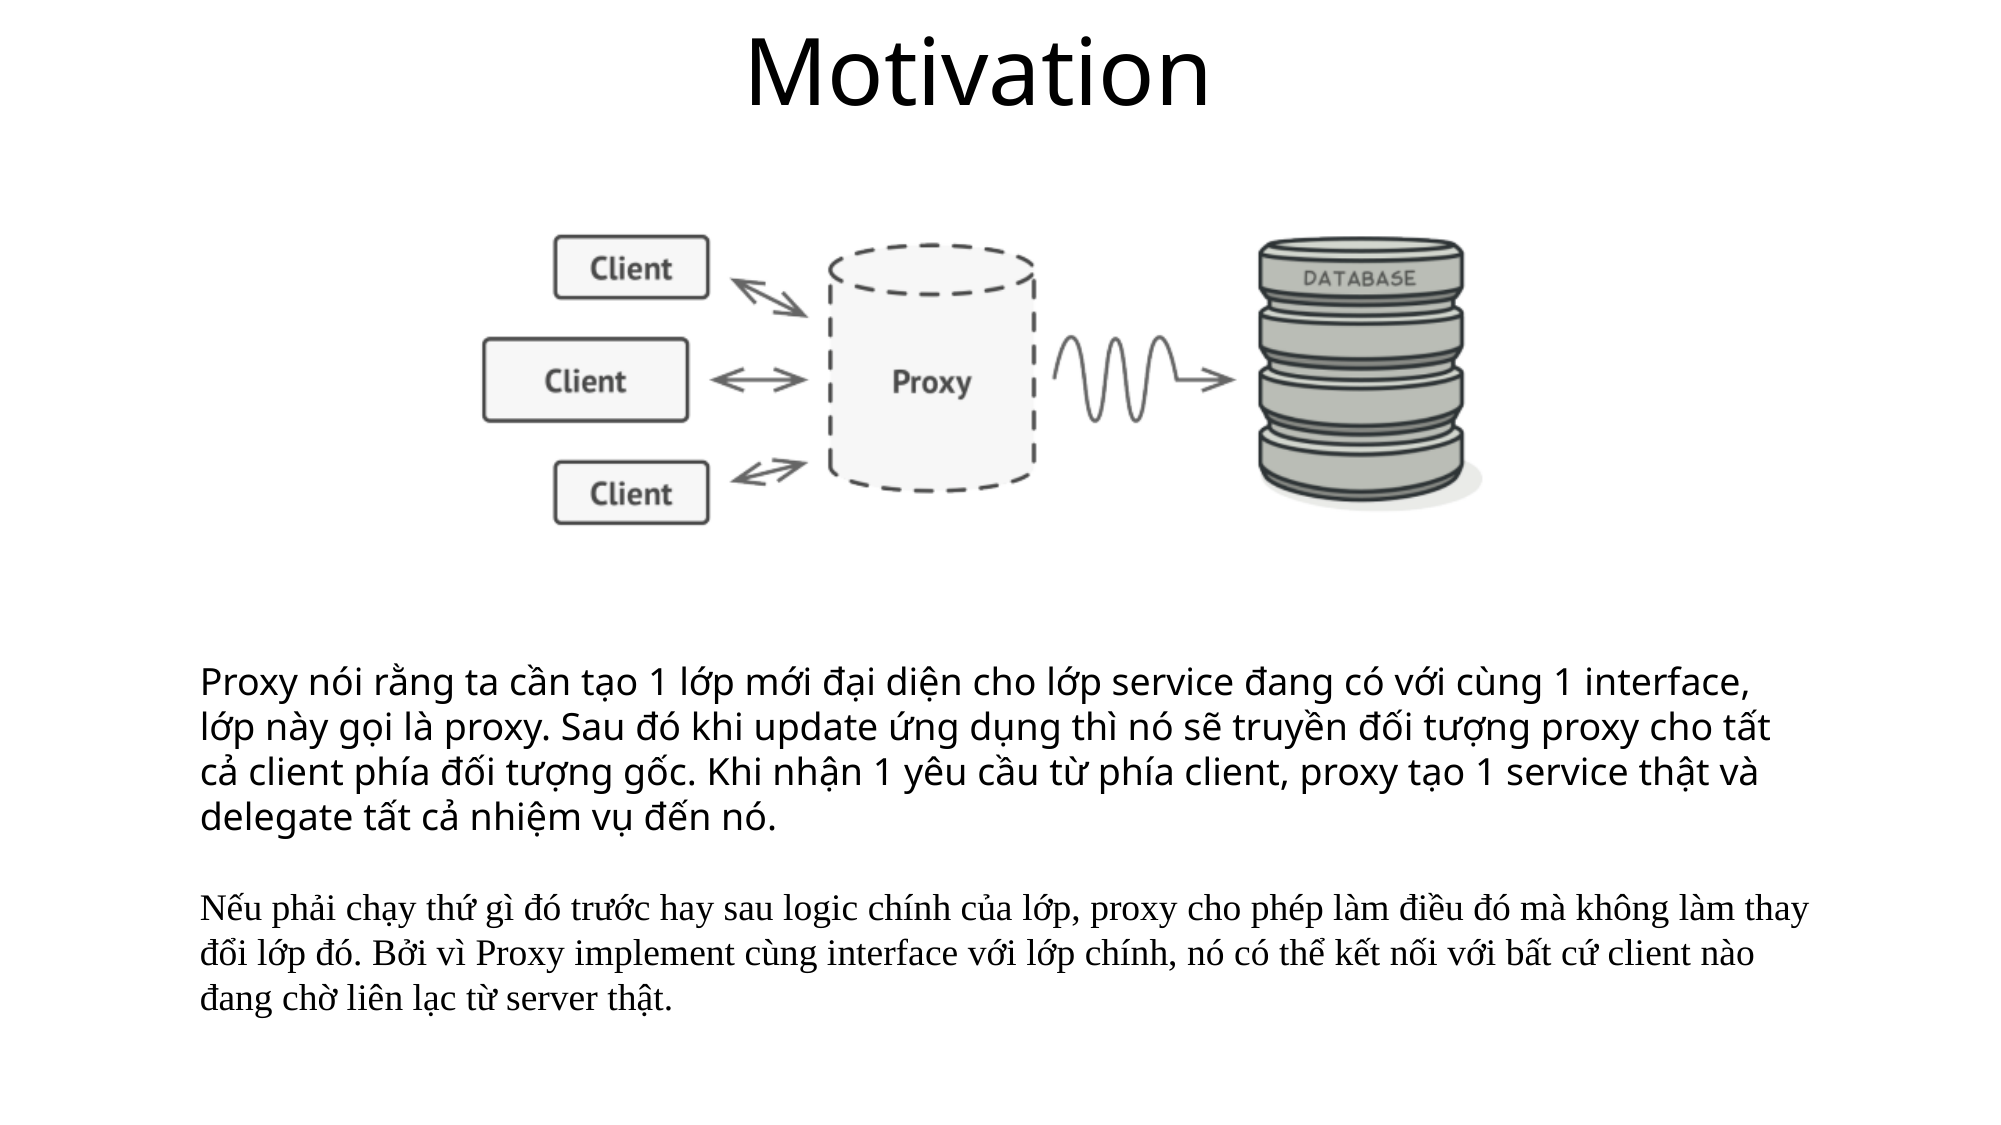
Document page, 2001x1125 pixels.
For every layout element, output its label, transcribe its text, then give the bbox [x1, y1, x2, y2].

text_box Proxy nói rằng ta cần tạo 1 lớp mới đại diện cho lớp service đang có với cùng 1 interface, lớp này gọi là proxy. Sau đó khi update ứng dụng thì nó sẽ truyền đối tượng proxy cho tất cả client phía đối tượng gốc. Khi nhận 1 yêu cầu từ phía client, proxy tạo 1 service thật và delegate tất cả nhiệm vụ đến nó. Nếu phải chạy thứ gì đó trước hay sau logic chính của lớp, proxy cho phép làm điều đó mà không làm thay đổi lớp đó. Bởi vì Proxy implement cùng interface với lớp chính, nó có thể kết nối với bất cứ client nào đang chờ liên lạc từ server thật. [185, 650, 1829, 1025]
title Motivation [728, 11, 1230, 134]
picture [420, 199, 1528, 567]
